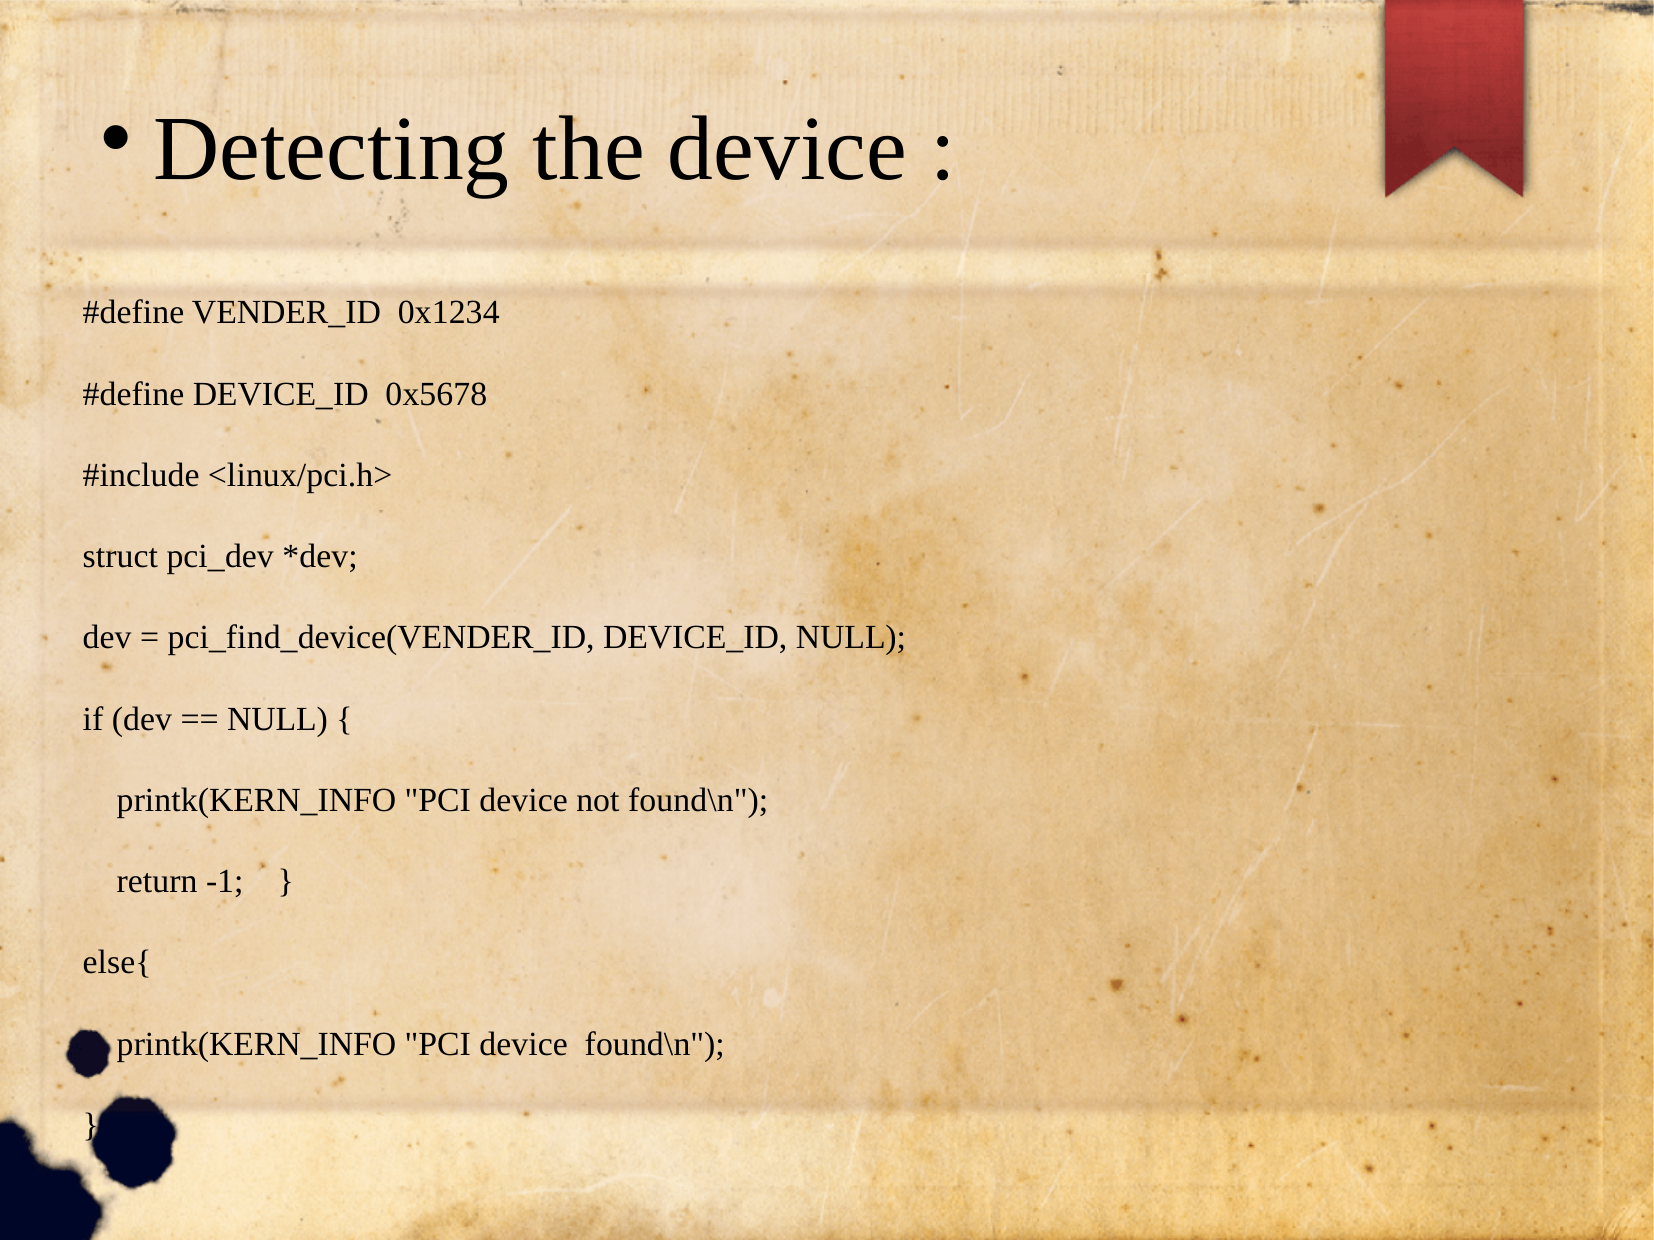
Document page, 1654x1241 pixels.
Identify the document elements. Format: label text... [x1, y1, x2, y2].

title Detecting the device : [82, 49, 1347, 236]
list #define VENDER_ID 0x1234 #define DEVICE_ID 0x5678 #include <linux/pci.h> struct pci_dev *dev; dev = pci_find_device(VENDER_ID, DEVICE_ID, NULL); if (dev == NULL) { printk(KERN_INFO "PCI device not found\n"); return -1; } else{ printk(KERN_INFO "PCI device found\n"); } [82, 290, 1536, 1152]
picture [0, 0, 1654, 1240]
